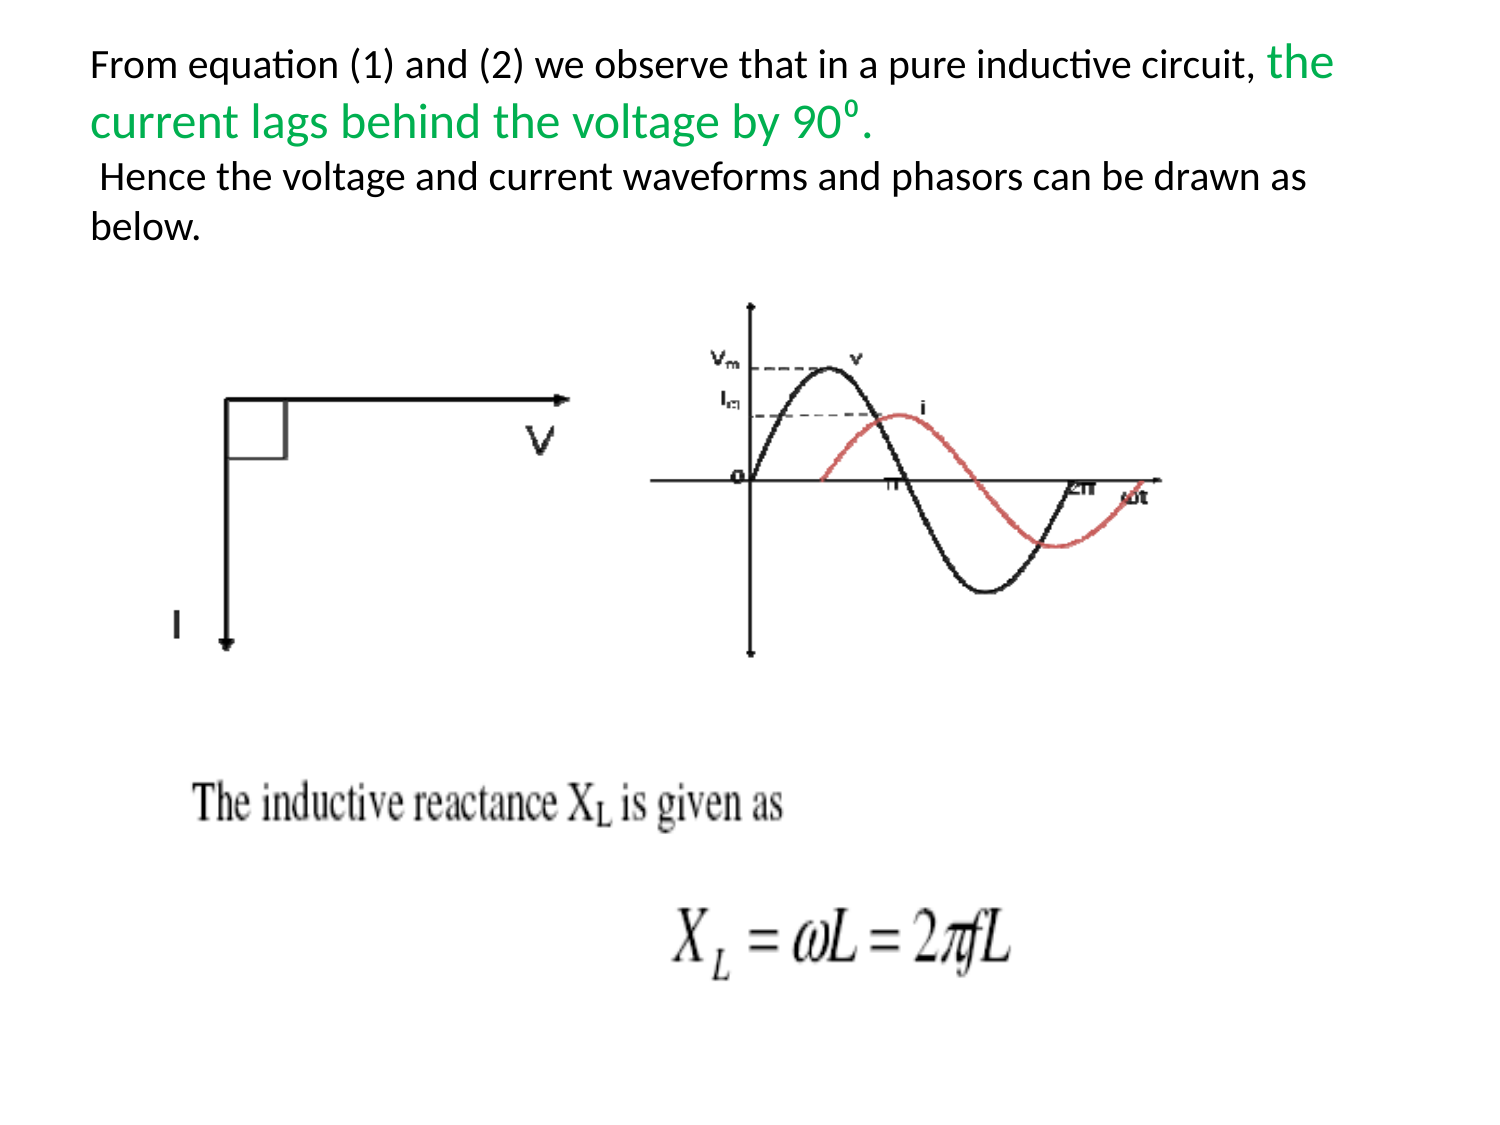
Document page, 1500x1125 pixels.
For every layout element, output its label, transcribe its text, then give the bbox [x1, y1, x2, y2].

picture [149, 762, 1113, 1026]
title From equation (1) and (2) we observe that in a pure inductive circuit, the current lags behind the voltage by 90⁰. Hence the voltage and current waveforms and phasors can be drawn as below. [75, 45, 1425, 233]
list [112, 287, 1248, 713]
